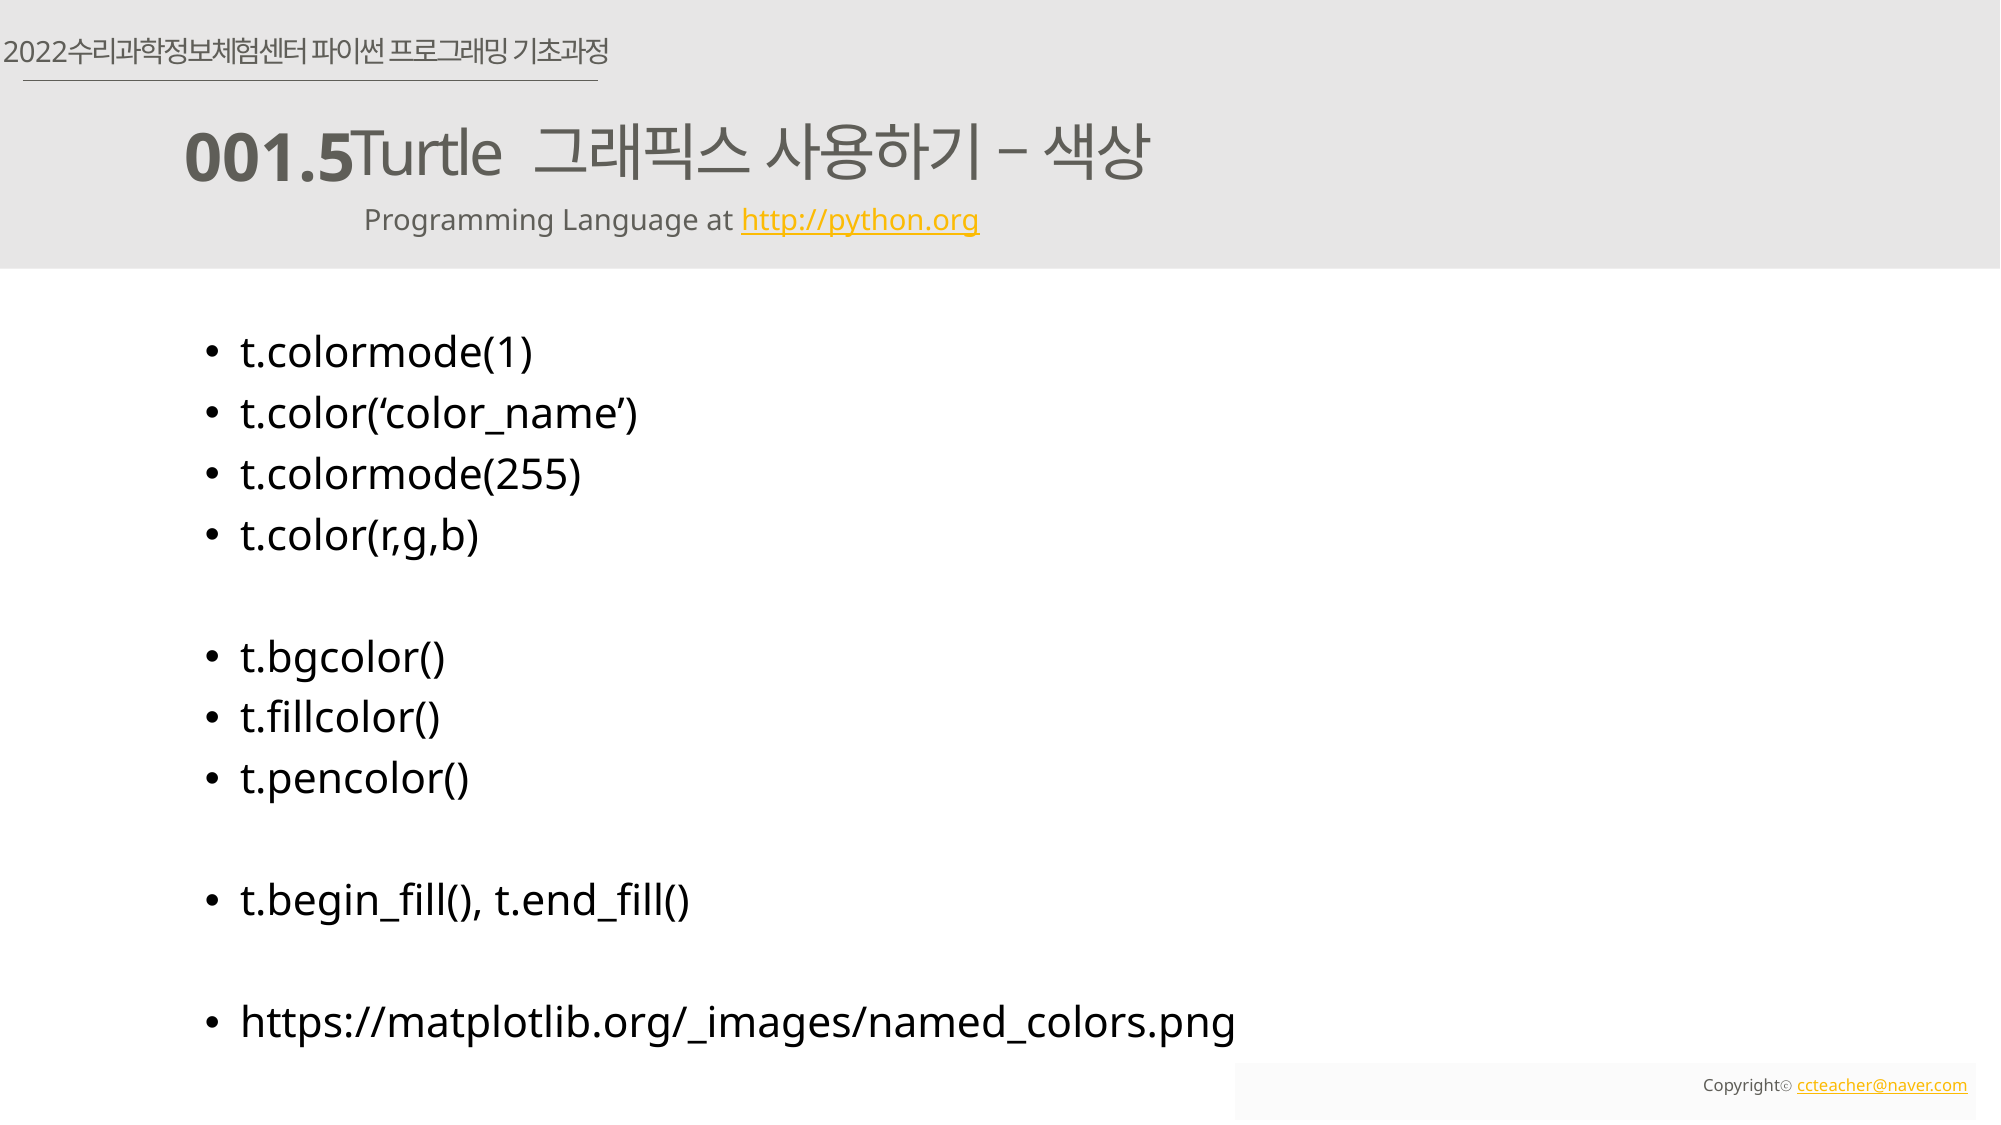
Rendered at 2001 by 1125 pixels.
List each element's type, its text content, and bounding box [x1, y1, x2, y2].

text_box Programming Language at http://python.org [349, 193, 995, 249]
text_box 001.5 [169, 111, 349, 202]
text_box t.colormode(1) t.color(‘color_name’) t.colormode(255) t.color(r,g,b) t.bgcolor() t.fillcolor() t.pencolor() t.begin_fill(), t.end_fill() https://matplotlib.org/_images/named_colors.png [189, 323, 1580, 1061]
text_box Turtle 그래픽스 사용하기 – 색상 [335, 105, 1169, 196]
text_box Copyrightⓒ ccteacher@naver.com [1687, 1067, 1983, 1125]
text_box [0, 0, 2000, 270]
text_box 수리과학정보체험센터 파이썬 프로그래밍 기초과정 [0, 25, 627, 111]
picture [1235, 1063, 1976, 1120]
